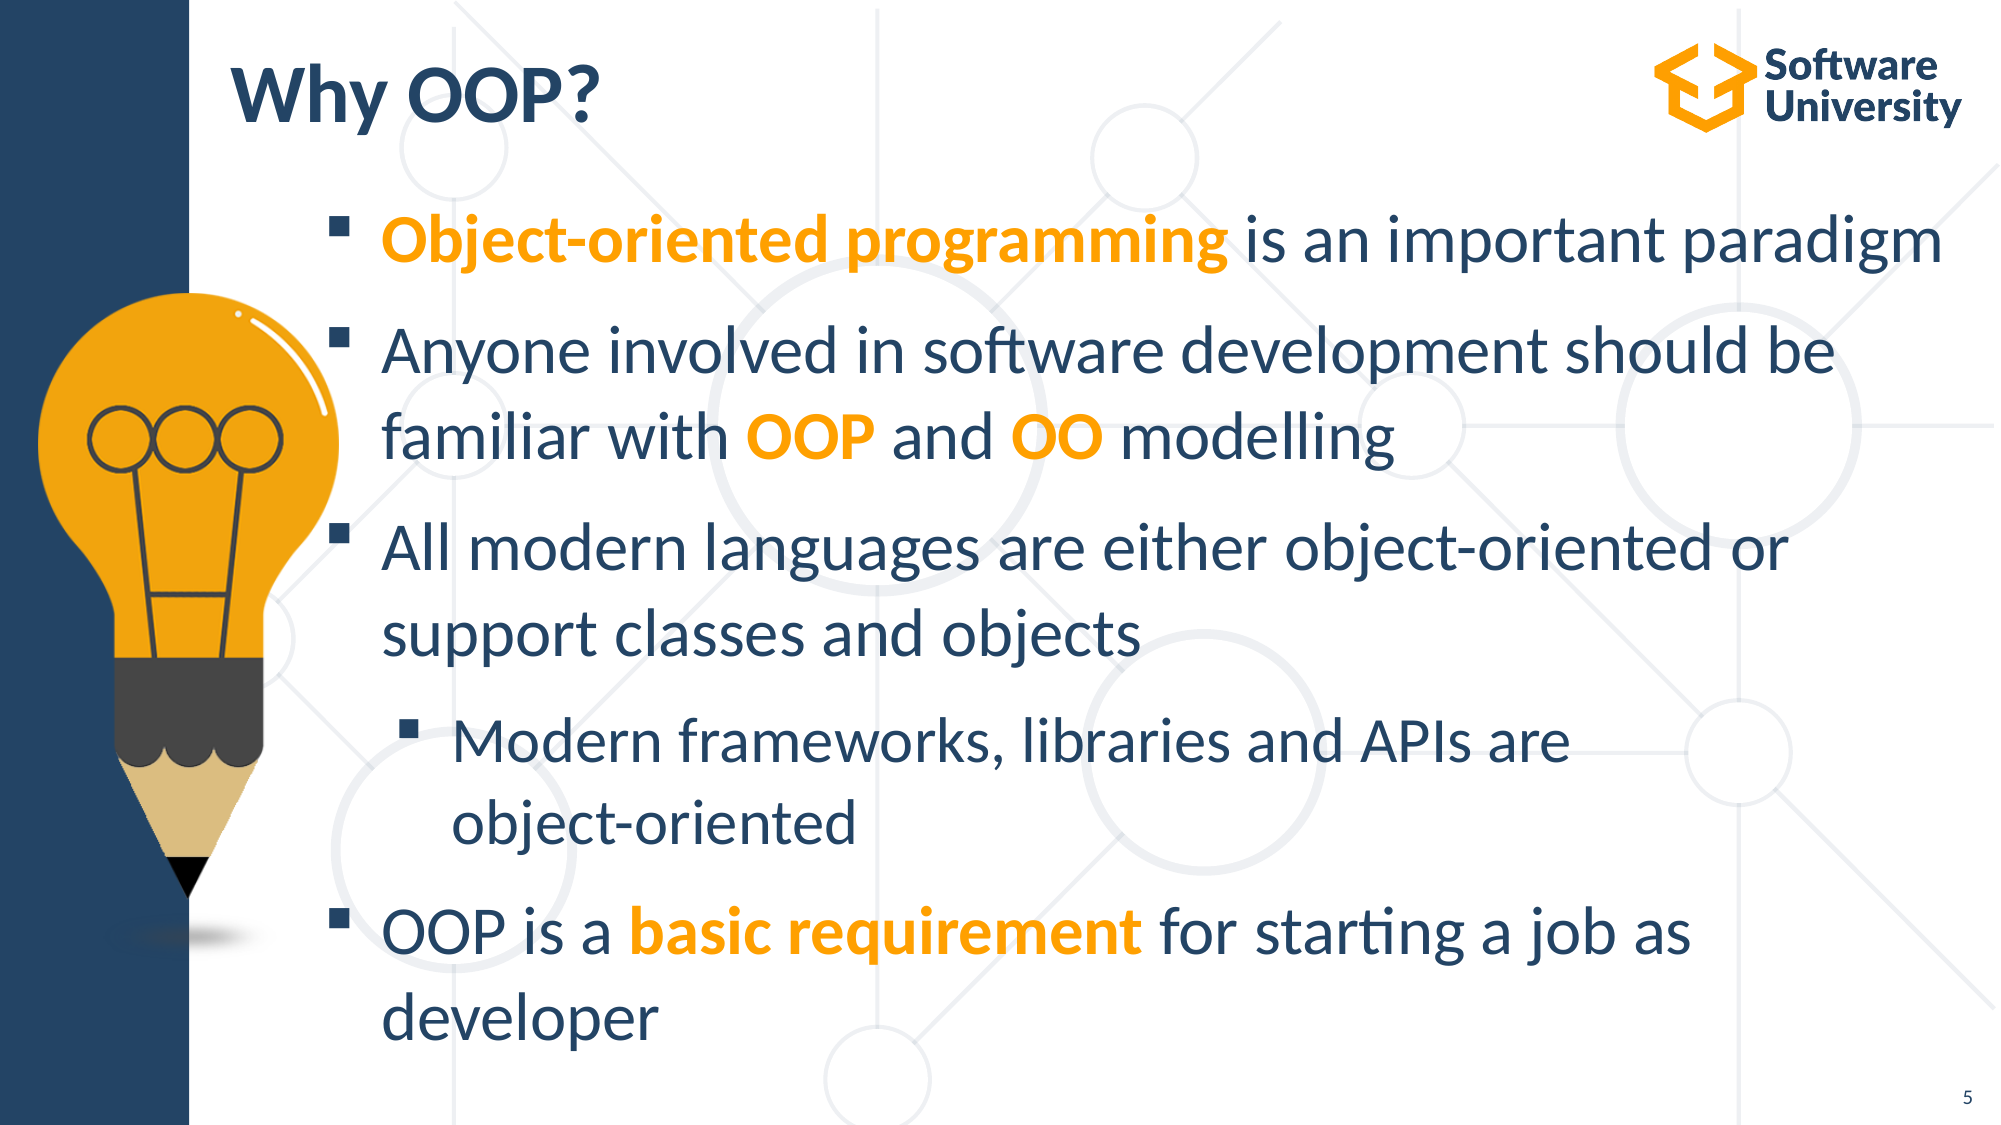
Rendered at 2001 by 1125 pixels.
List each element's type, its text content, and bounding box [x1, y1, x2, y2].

slide_number 5 [1927, 1067, 1989, 1117]
picture [1641, 31, 1973, 145]
list Object-oriented programming is an important paradigm Anyone involved in software development should be familiar with OOP and OO modelling All modern languages are either object-oriented or support classes and objects Modern frameworks, libraries and APIs are object-oriented OOP is a basic requirement for starting a job as developer [306, 183, 1968, 1094]
picture [38, 293, 306, 961]
title Why OOP? [212, 16, 1628, 162]
